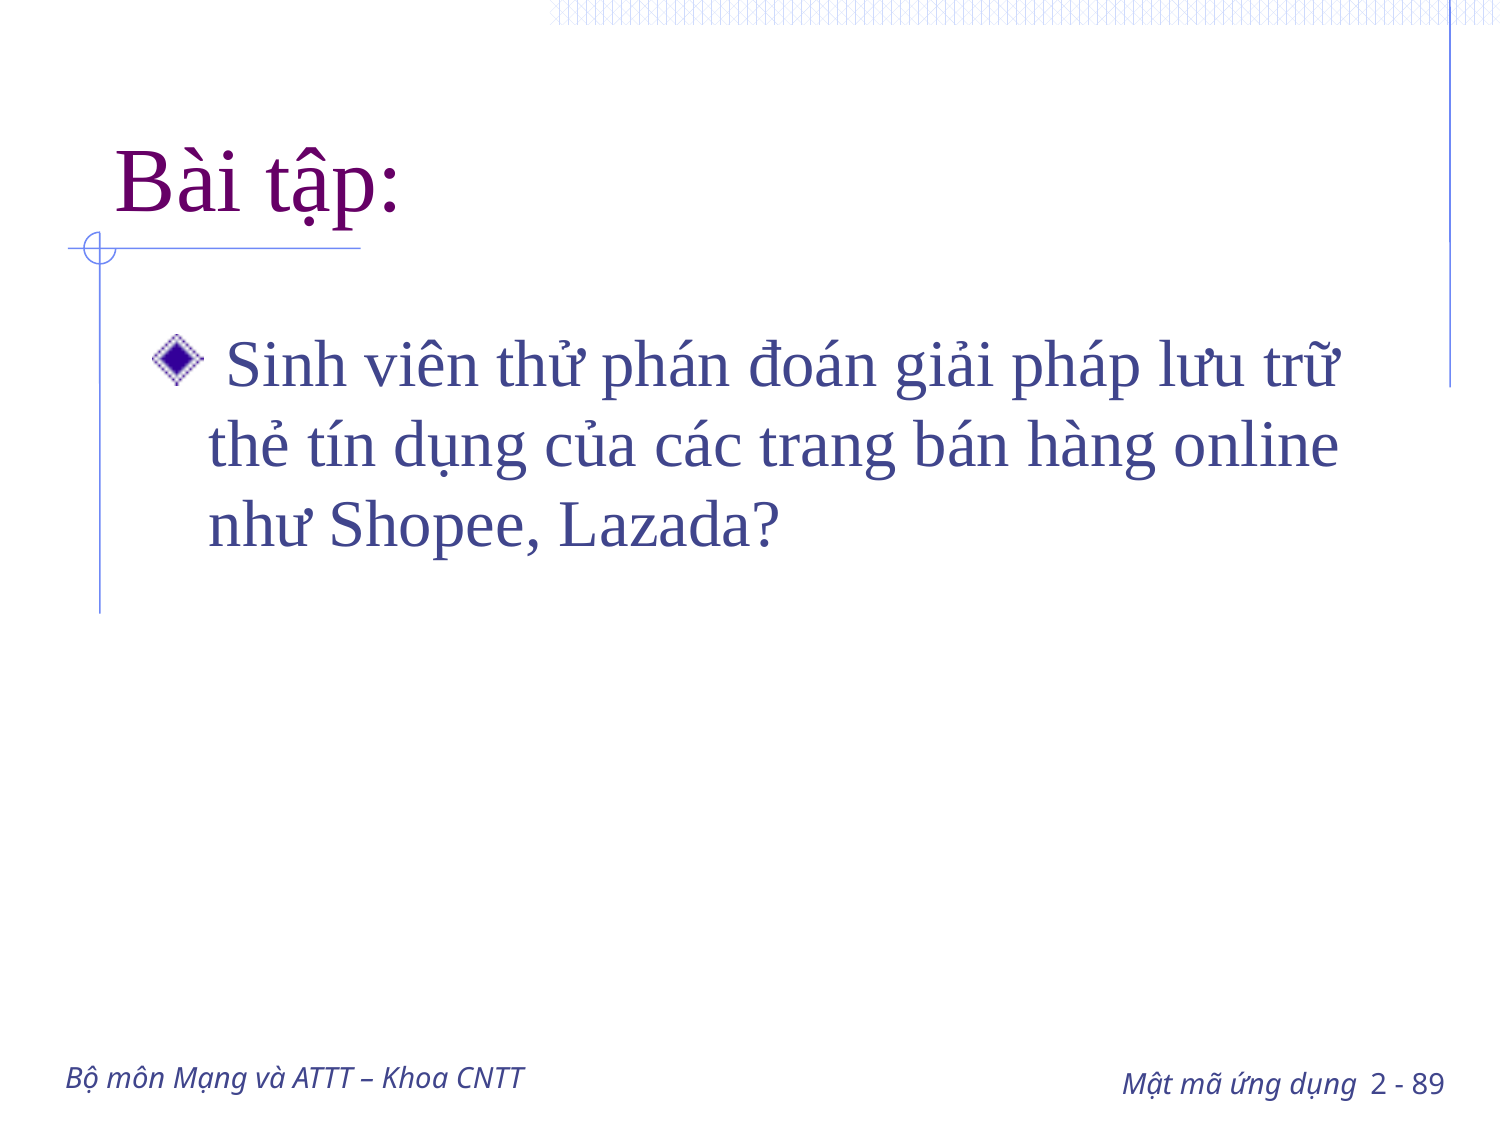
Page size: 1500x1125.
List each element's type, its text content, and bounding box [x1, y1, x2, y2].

list Sinh viên thử phán đoán giải pháp lưu trữ thẻ tín dụng của các trang bán hàng online như Shopee, Lazada? [137, 312, 1413, 988]
picture [152, 334, 204, 386]
slide_number Bộ môn Mạng và ATTT – Khoa CNTT [50, 1027, 638, 1103]
title Bài tập: [99, 50, 1375, 238]
